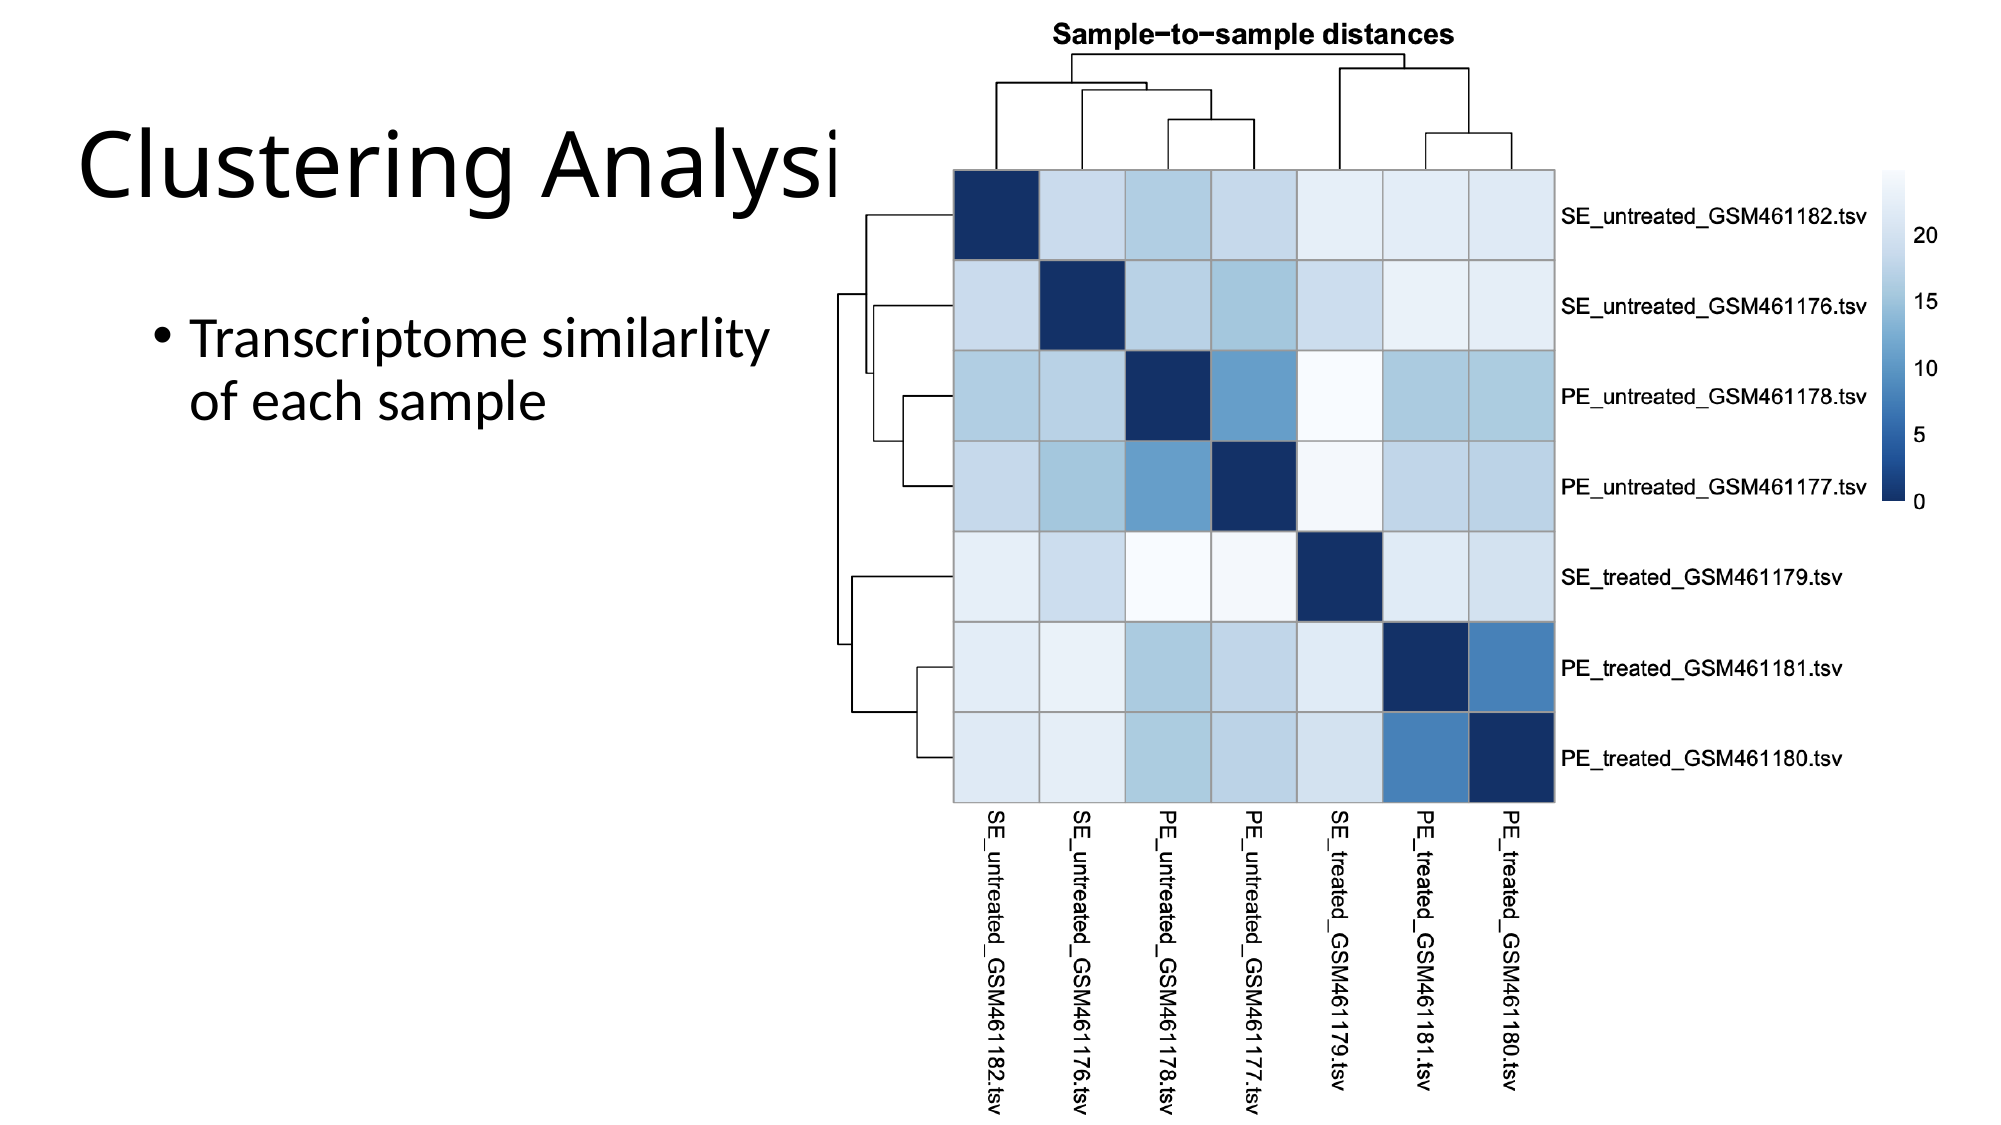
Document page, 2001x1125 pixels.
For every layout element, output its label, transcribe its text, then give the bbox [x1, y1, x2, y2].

picture [835, 22, 1939, 1125]
list Transcriptome similarlity of each sample [137, 299, 813, 1014]
title Clustering Analysis [61, 59, 835, 278]
